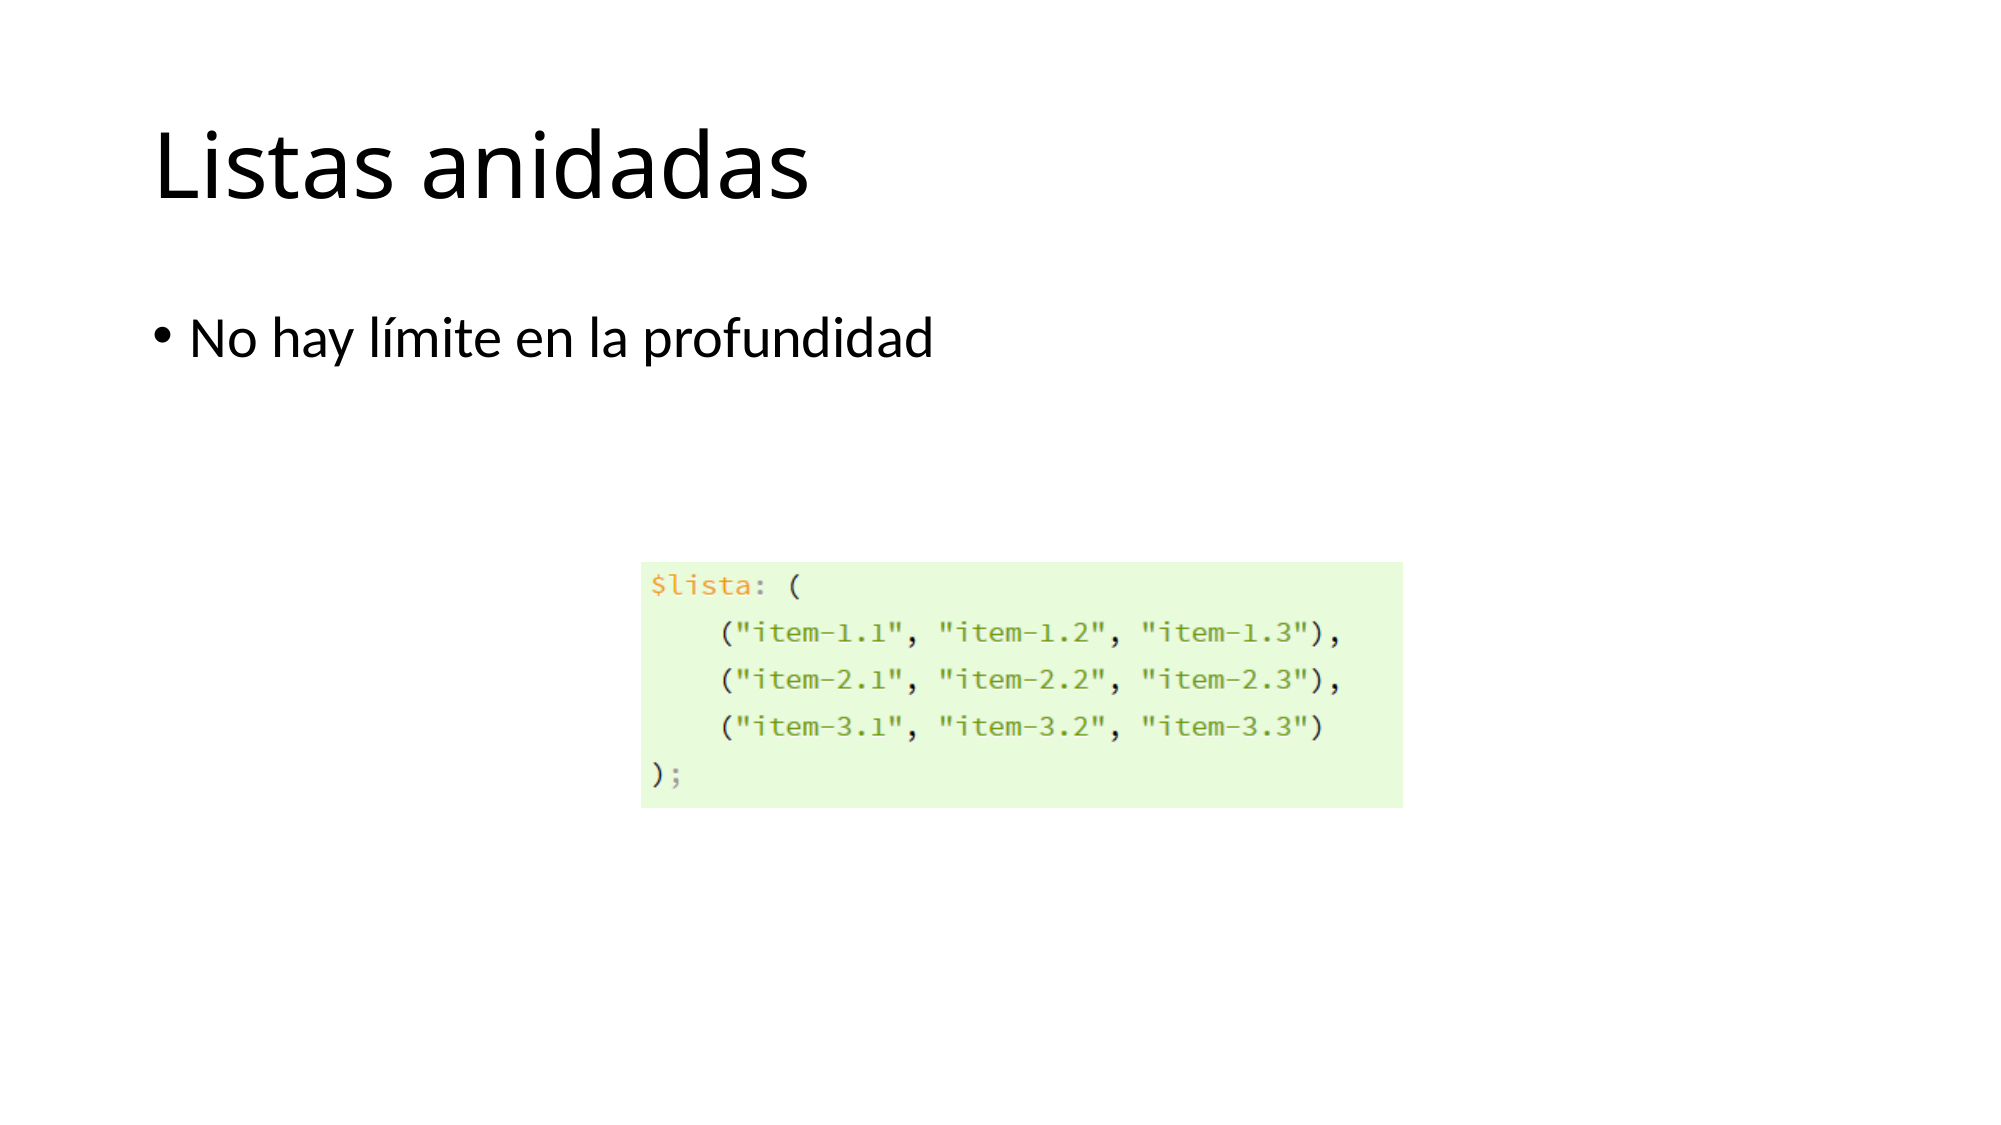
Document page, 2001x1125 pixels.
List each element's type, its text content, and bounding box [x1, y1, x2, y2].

title Listas anidadas [137, 59, 1863, 278]
picture [641, 562, 1403, 808]
list No hay límite en la profundidad [137, 299, 1863, 563]
